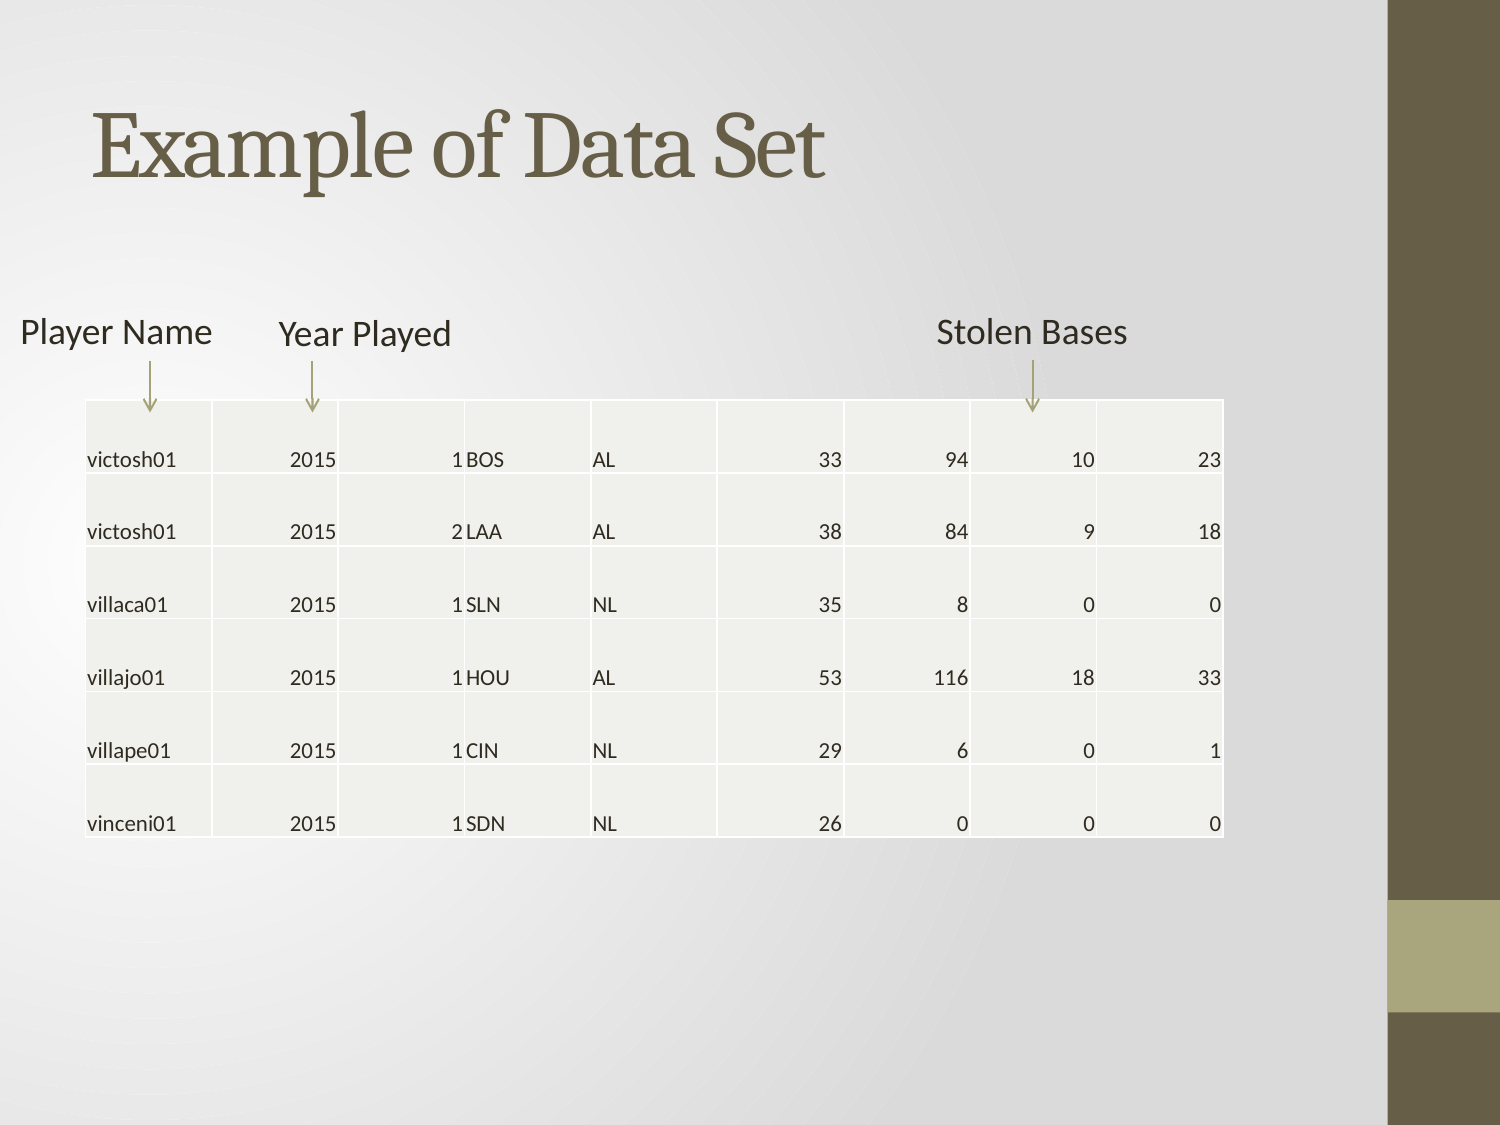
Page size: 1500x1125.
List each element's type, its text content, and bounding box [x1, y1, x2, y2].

table_cell 2015 [213, 619, 337, 691]
table_cell 0 [971, 547, 1096, 618]
table_cell 53 [718, 619, 843, 691]
table_cell LAA [465, 474, 590, 545]
table_header 10 [971, 401, 1096, 472]
table_header BOS [465, 401, 590, 472]
table_header AL [592, 401, 716, 472]
table_cell HOU [465, 619, 590, 691]
table_cell 1 [339, 692, 464, 763]
table_cell AL [592, 474, 716, 545]
table_cell villajo01 [86, 619, 211, 691]
table_header 33 [718, 401, 843, 472]
table_cell 84 [845, 474, 969, 545]
table_cell 2015 [213, 474, 337, 545]
table_cell 33 [1097, 619, 1222, 691]
title Example of Data Set [75, 45, 1325, 233]
table_cell 9 [971, 474, 1096, 545]
table_header victosh01 [86, 401, 211, 472]
table_cell 2015 [213, 692, 337, 763]
table_cell SDN [465, 765, 590, 836]
table_cell 0 [845, 765, 969, 836]
table_cell vinceni01 [86, 765, 211, 836]
table_cell 35 [718, 547, 843, 618]
table_cell villaca01 [86, 547, 211, 618]
table_cell 0 [1097, 547, 1222, 618]
table_cell 2 [339, 474, 464, 545]
table_cell 18 [971, 619, 1096, 691]
table_cell victosh01 [86, 474, 211, 545]
table_cell villape01 [86, 692, 211, 763]
table_cell NL [592, 765, 716, 836]
table_header 2015 [213, 401, 337, 472]
table_cell 1 [1097, 692, 1222, 763]
text_box Year Played [263, 301, 468, 362]
table_cell AL [592, 619, 716, 691]
table_cell 29 [718, 692, 843, 763]
table_cell 38 [718, 474, 843, 545]
table_cell 18 [1097, 474, 1222, 545]
table_cell 26 [718, 765, 843, 836]
table_cell SLN [465, 547, 590, 618]
table_cell 2015 [213, 765, 337, 836]
table_cell 0 [971, 692, 1096, 763]
table_cell NL [592, 547, 716, 618]
table_cell 0 [971, 765, 1096, 836]
table_cell CIN [465, 692, 590, 763]
table_cell 2015 [213, 547, 337, 618]
table_header 94 [845, 401, 969, 472]
table_cell NL [592, 692, 716, 763]
table_cell 8 [845, 547, 969, 618]
table_header 1 [339, 401, 464, 472]
text_box Stolen Bases [921, 299, 1144, 360]
table_cell 6 [845, 692, 969, 763]
table_cell 0 [1097, 765, 1222, 836]
table_header 23 [1097, 401, 1222, 472]
table_cell 1 [339, 765, 464, 836]
table_cell 116 [845, 619, 969, 691]
table_cell 1 [339, 619, 464, 691]
text_box Player Name [5, 299, 229, 360]
table_cell 1 [339, 547, 464, 618]
